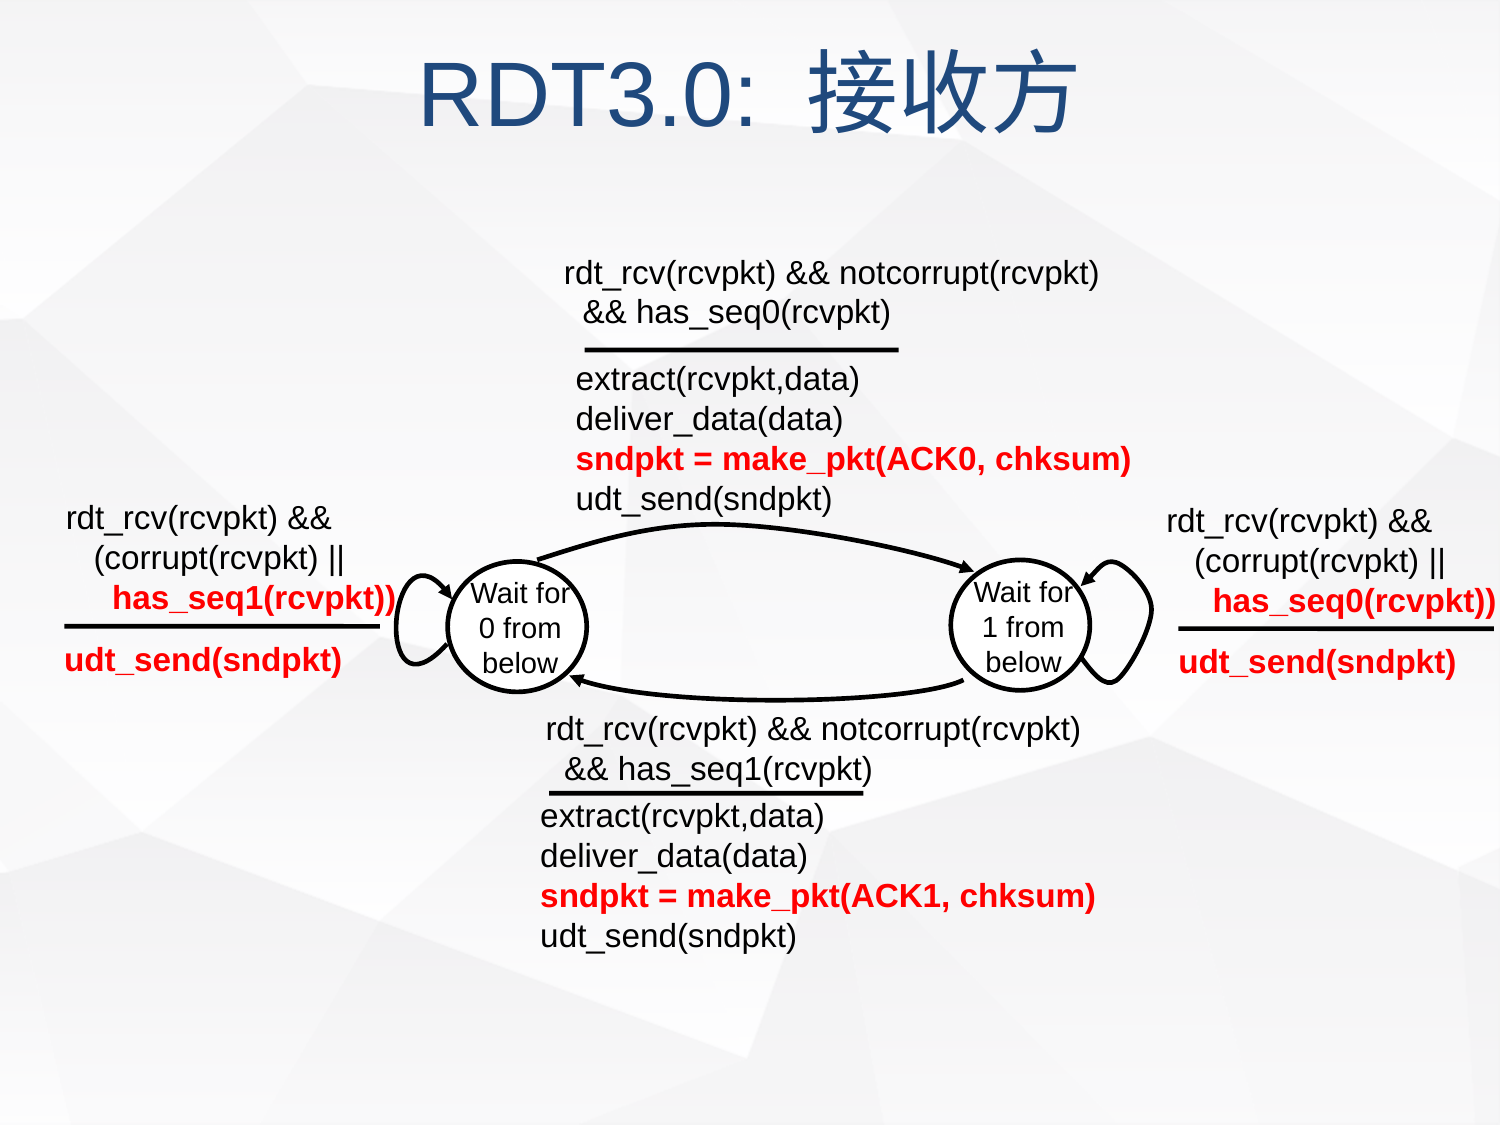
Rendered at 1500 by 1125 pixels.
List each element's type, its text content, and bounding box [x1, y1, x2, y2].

text_box [463, 668, 571, 692]
text_box [966, 666, 1073, 691]
picture [0, 0, 1500, 1125]
text_box Wait for 1 from below [957, 565, 1090, 666]
text_box udt_send(sndpkt) [1163, 633, 1498, 701]
text_box Wait for 0 from below [454, 567, 586, 668]
text_box rdt_rcv(rcvpkt) && notcorrupt(rcvpkt) && has_seq1(rcvpkt) [530, 699, 1178, 786]
text_box [448, 599, 454, 654]
text_box [993, 559, 1048, 565]
text_box rdt_rcv(rcvpkt) && notcorrupt(rcvpkt) && has_seq0(rcvpkt) [549, 243, 1196, 338]
text_box [569, 674, 964, 699]
text_box udt_send(sndpkt) [49, 630, 384, 699]
text_box rdt_rcv(rcvpkt) && (corrupt(rcvpkt) || has_seq0(rcvpkt)) [1151, 491, 1500, 597]
text_box [489, 561, 546, 567]
title RDT3.0: 接收方 [75, 42, 1425, 138]
text_box [1080, 561, 1152, 683]
text_box [950, 598, 957, 652]
text_box extract(rcvpkt,data) deliver_data(data) sndpkt = make_pkt(ACK1, chksum) udt_send(sndpkt) [525, 786, 1211, 901]
text_box rdt_rcv(rcvpkt) && (corrupt(rcvpkt) || has_seq1(rcvpkt)) [51, 489, 439, 594]
text_box [396, 583, 453, 665]
text_box extract(rcvpkt,data) deliver_data(data) sndpkt = make_pkt(ACK0, chksum) udt_send(sndpkt) [560, 350, 1246, 464]
text_box [537, 524, 975, 573]
